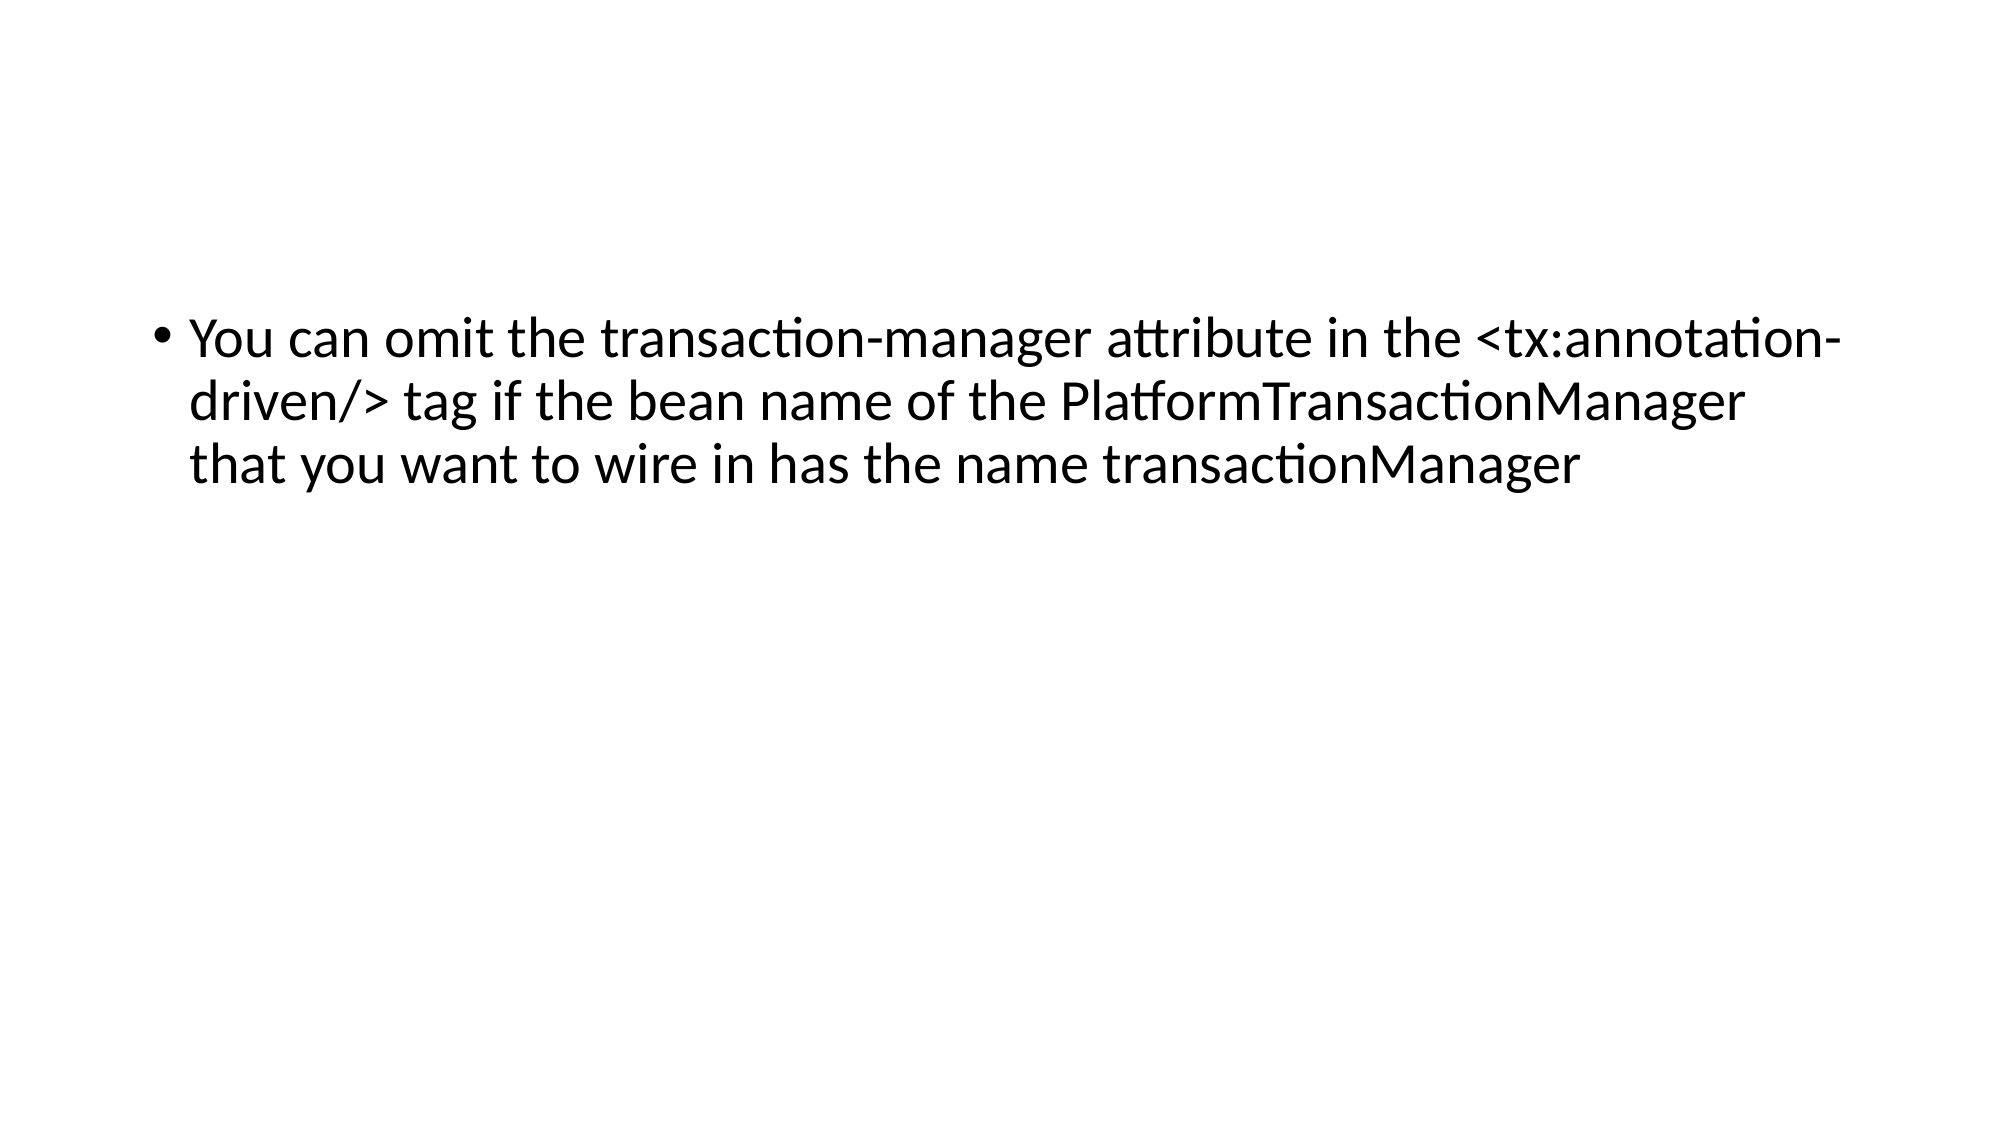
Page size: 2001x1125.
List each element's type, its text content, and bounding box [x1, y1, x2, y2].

list You can omit the transaction-manager attribute in the <tx:annotation-driven/> tag if the bean name of the PlatformTransactionManager that you want to wire in has the name transactionManager [137, 299, 1863, 1014]
